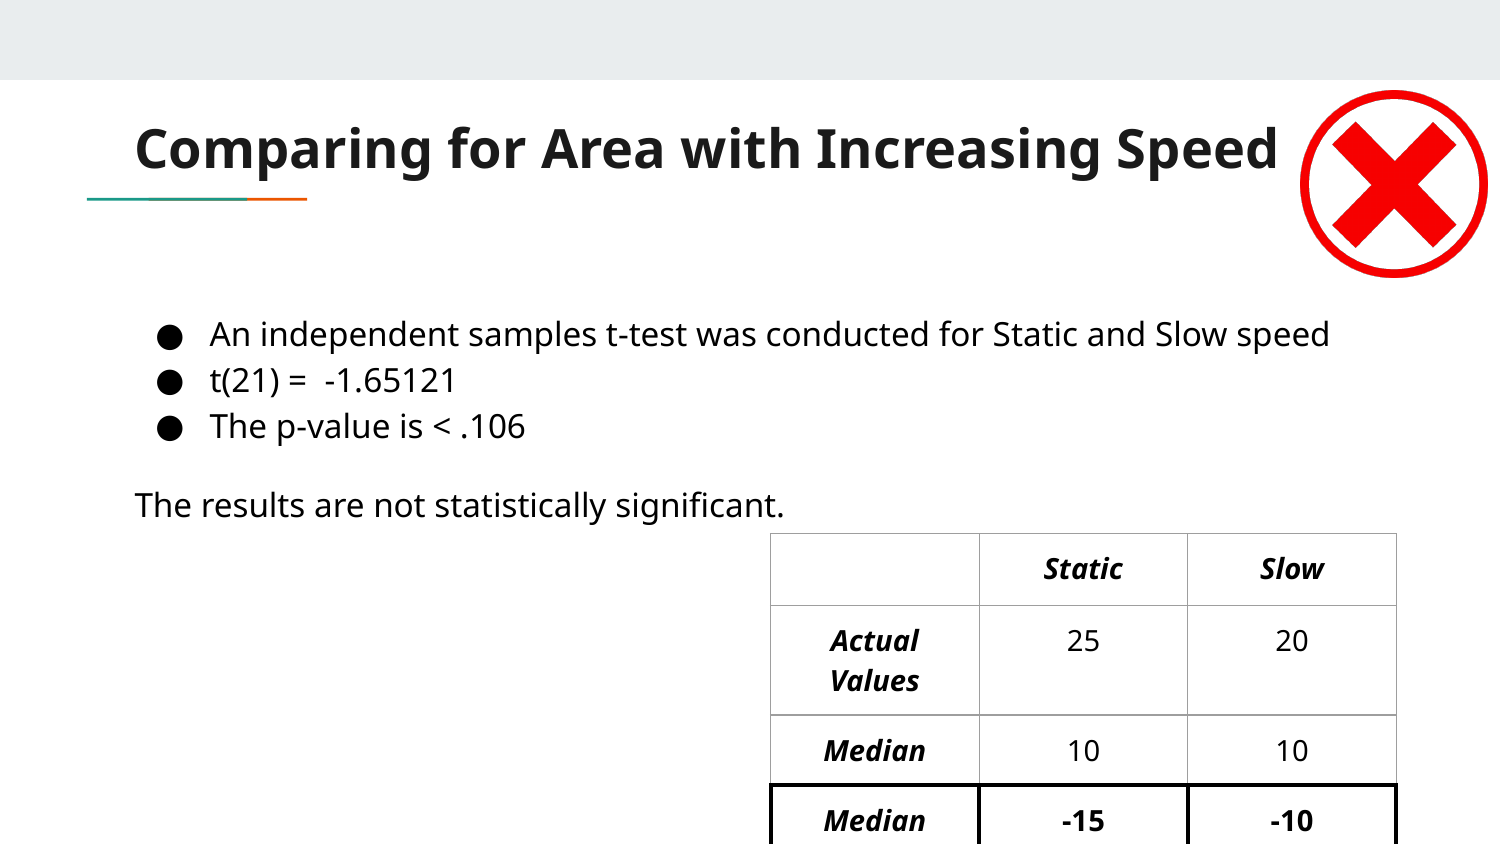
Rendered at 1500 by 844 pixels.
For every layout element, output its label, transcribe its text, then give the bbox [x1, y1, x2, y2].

table_cell 25 [980, 606, 1187, 714]
table_cell Median [771, 716, 979, 783]
title Comparing for Area with Increasing Speed [119, 99, 1295, 187]
table_cell 10 [1188, 716, 1396, 783]
table_cell 20 [1188, 606, 1396, 714]
table_cell Median Error [773, 787, 977, 844]
table_header [771, 534, 979, 605]
list An independent samples t-test was conducted for Static and Slow speed t(21) = -1.65121 The p-value is < .106 The results are not statistically significant. [119, 292, 1381, 664]
table_cell -10 [1190, 787, 1394, 844]
picture [1300, 89, 1488, 278]
table_cell Actual Values [771, 606, 979, 714]
table_header Slow [1188, 534, 1396, 605]
table_cell 10 [980, 716, 1187, 783]
table_cell -15 [981, 787, 1186, 844]
table_header Static [980, 534, 1187, 605]
